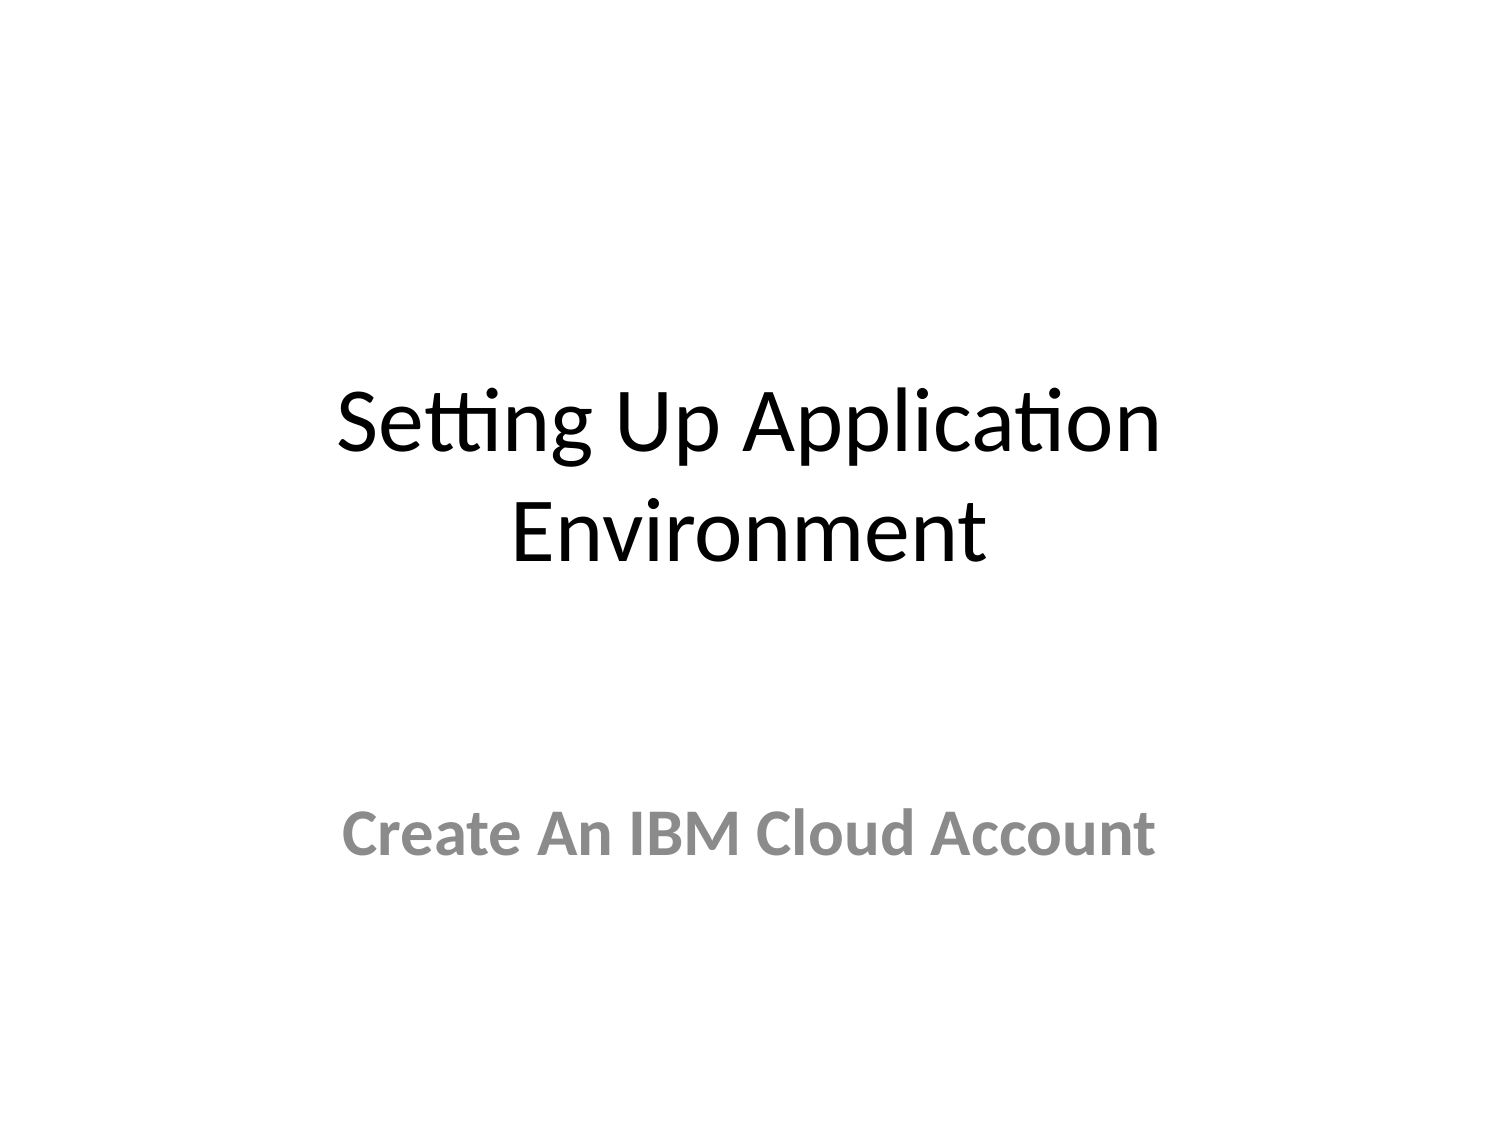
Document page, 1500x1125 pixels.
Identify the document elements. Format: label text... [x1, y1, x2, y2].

subtitle Create An IBM Cloud Account [225, 637, 1275, 925]
title Setting Up Application Environment [112, 349, 1388, 591]
